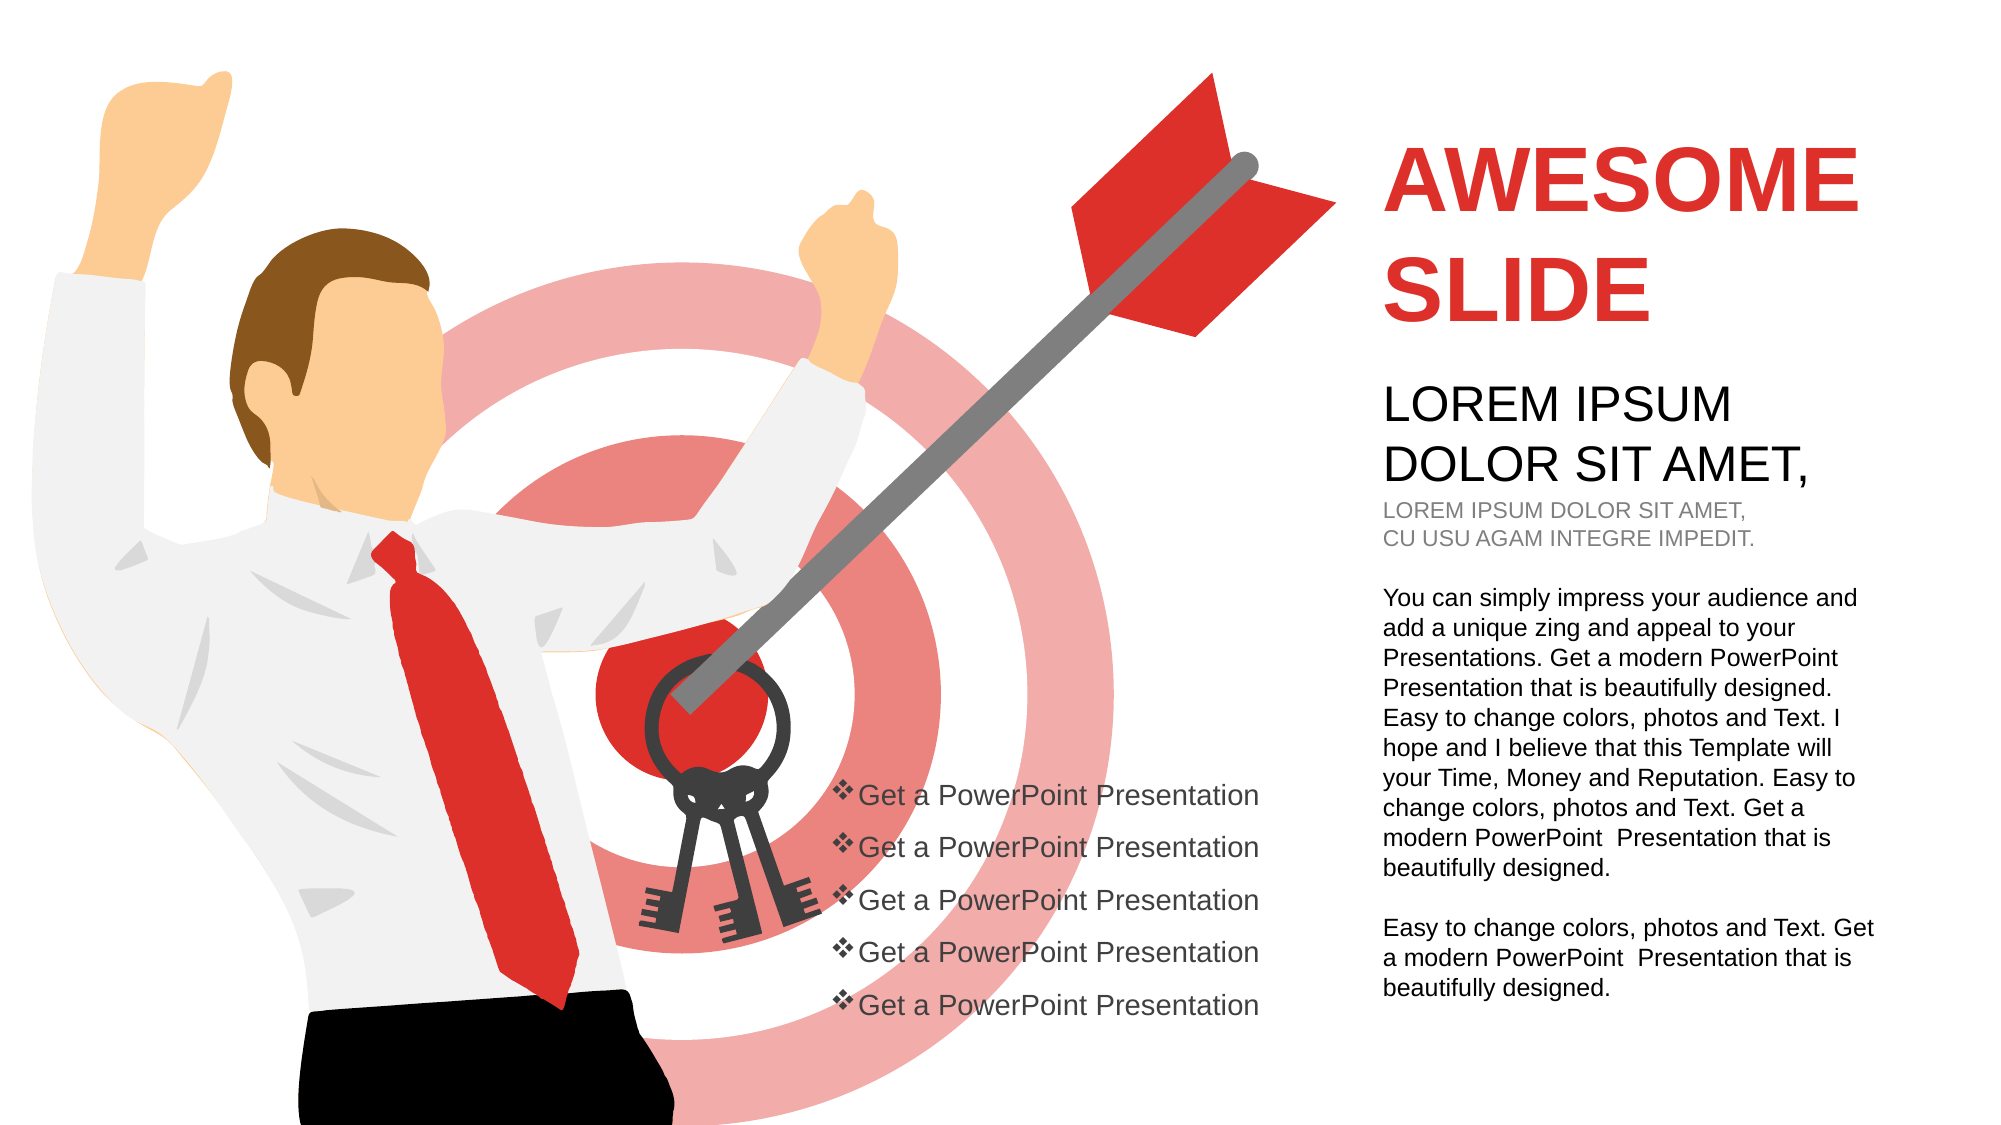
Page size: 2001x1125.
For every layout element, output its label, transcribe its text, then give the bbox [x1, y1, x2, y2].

text_box You can simply impress your audience and add a unique zing and appeal to your Presentations. Get a modern PowerPoint Presentation that is beautifully designed. Easy to change colors, photos and Text. I hope and I believe that this Template will your Time, Money and Reputation. Easy to change colors, photos and Text. Get a modern PowerPoint Presentation that is beautifully designed. Easy to change colors, photos and Text. Get a modern PowerPoint Presentation that is beautifully designed. [1388, 574, 1901, 1009]
text_box AWESOME SLIDE [1368, 112, 1901, 347]
text_box LOREM IPSUM DOLOR SIT AMET, [1388, 363, 1901, 499]
text_box LOREM IPSUM DOLOR SIT AMET, CU USU AGAM INTEGRE IMPEDIT. [1388, 499, 1901, 558]
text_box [898, 262, 1388, 1125]
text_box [31, 71, 898, 1125]
